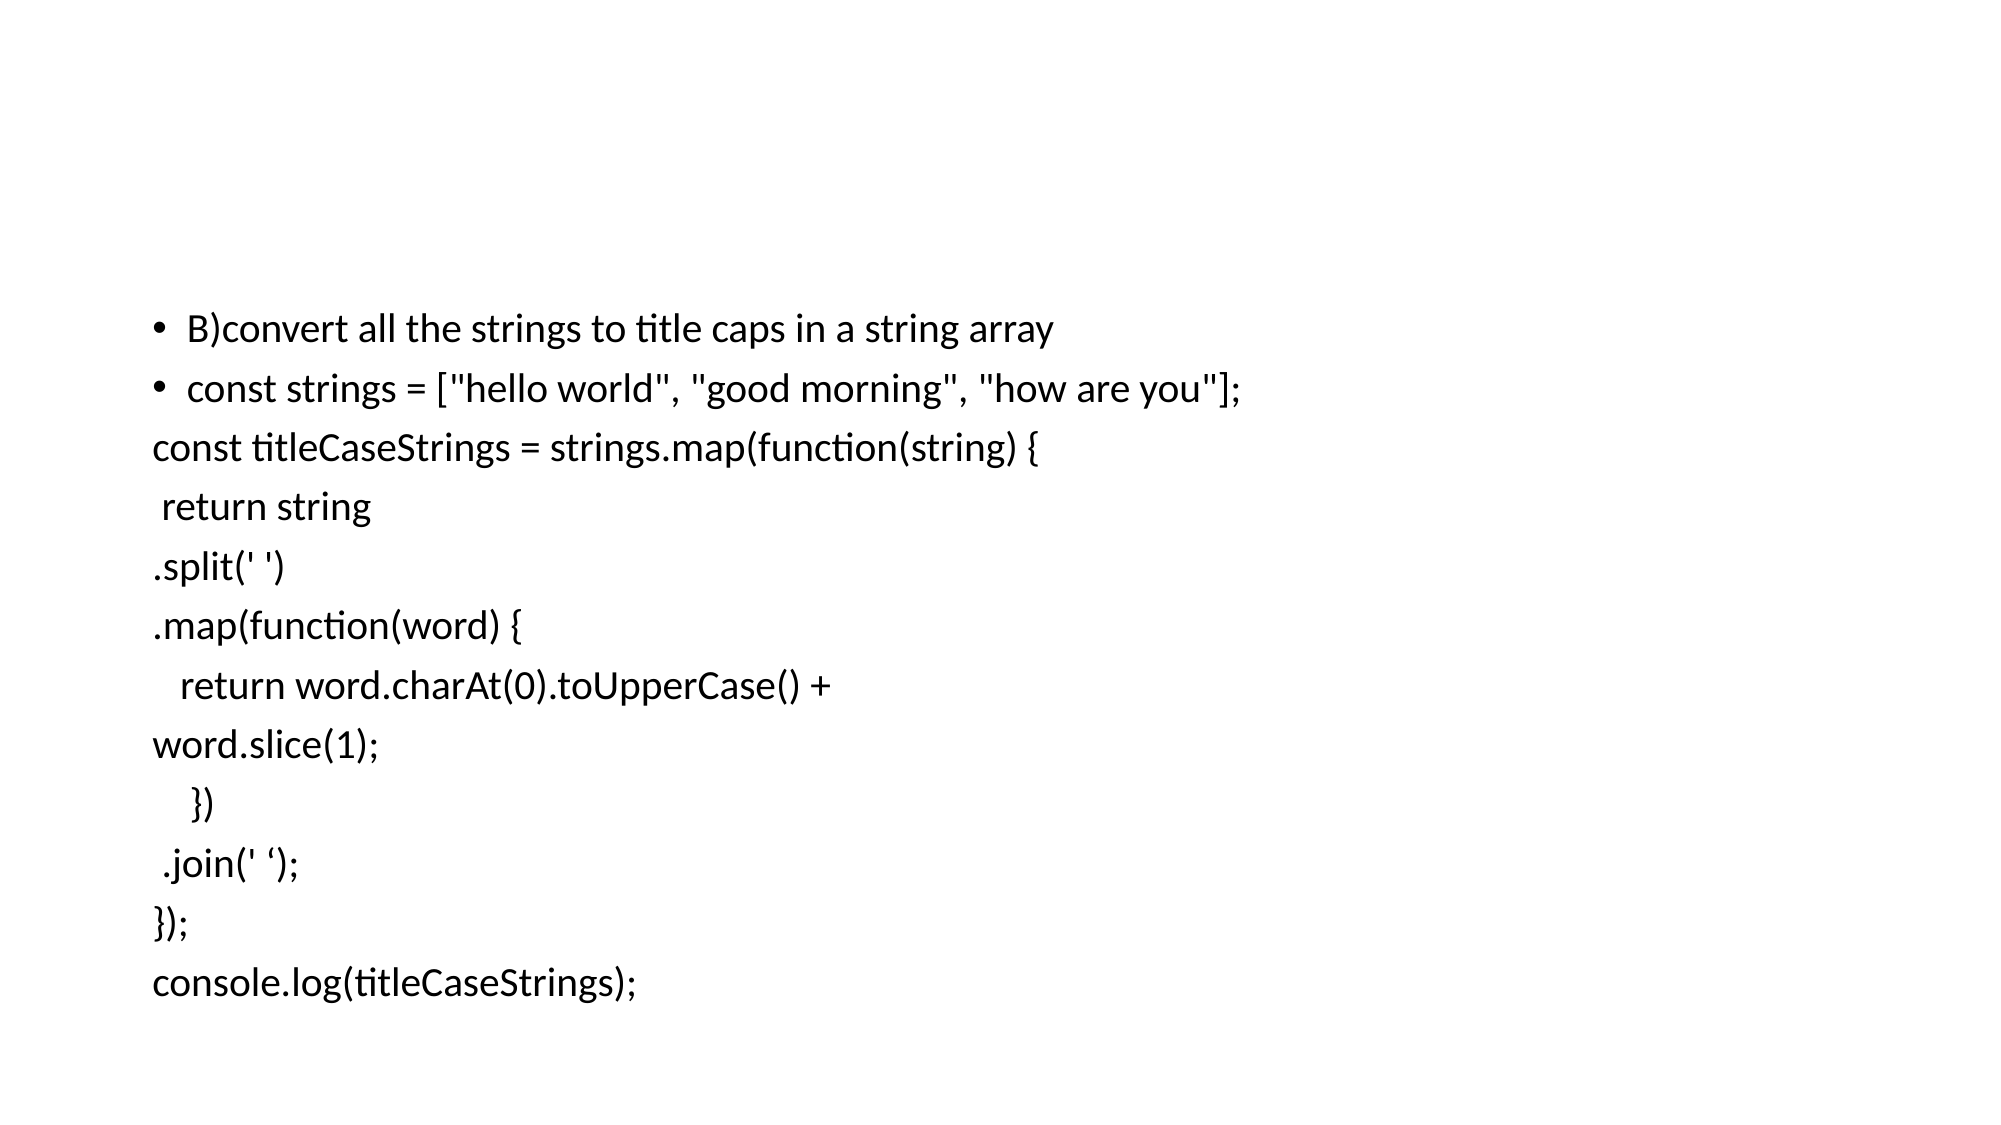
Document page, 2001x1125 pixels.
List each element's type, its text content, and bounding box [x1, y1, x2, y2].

list B)convert all the strings to title caps in a string array const strings = ["hello world", "good morning", "how are you"]; const titleCaseStrings = strings.map(function(string) { return string .split(' ') .map(function(word) { return word.charAt(0).toUpperCase() + word.slice(1); }) .join(' ‘); }); console.log(titleCaseStrings); [137, 299, 1863, 1014]
